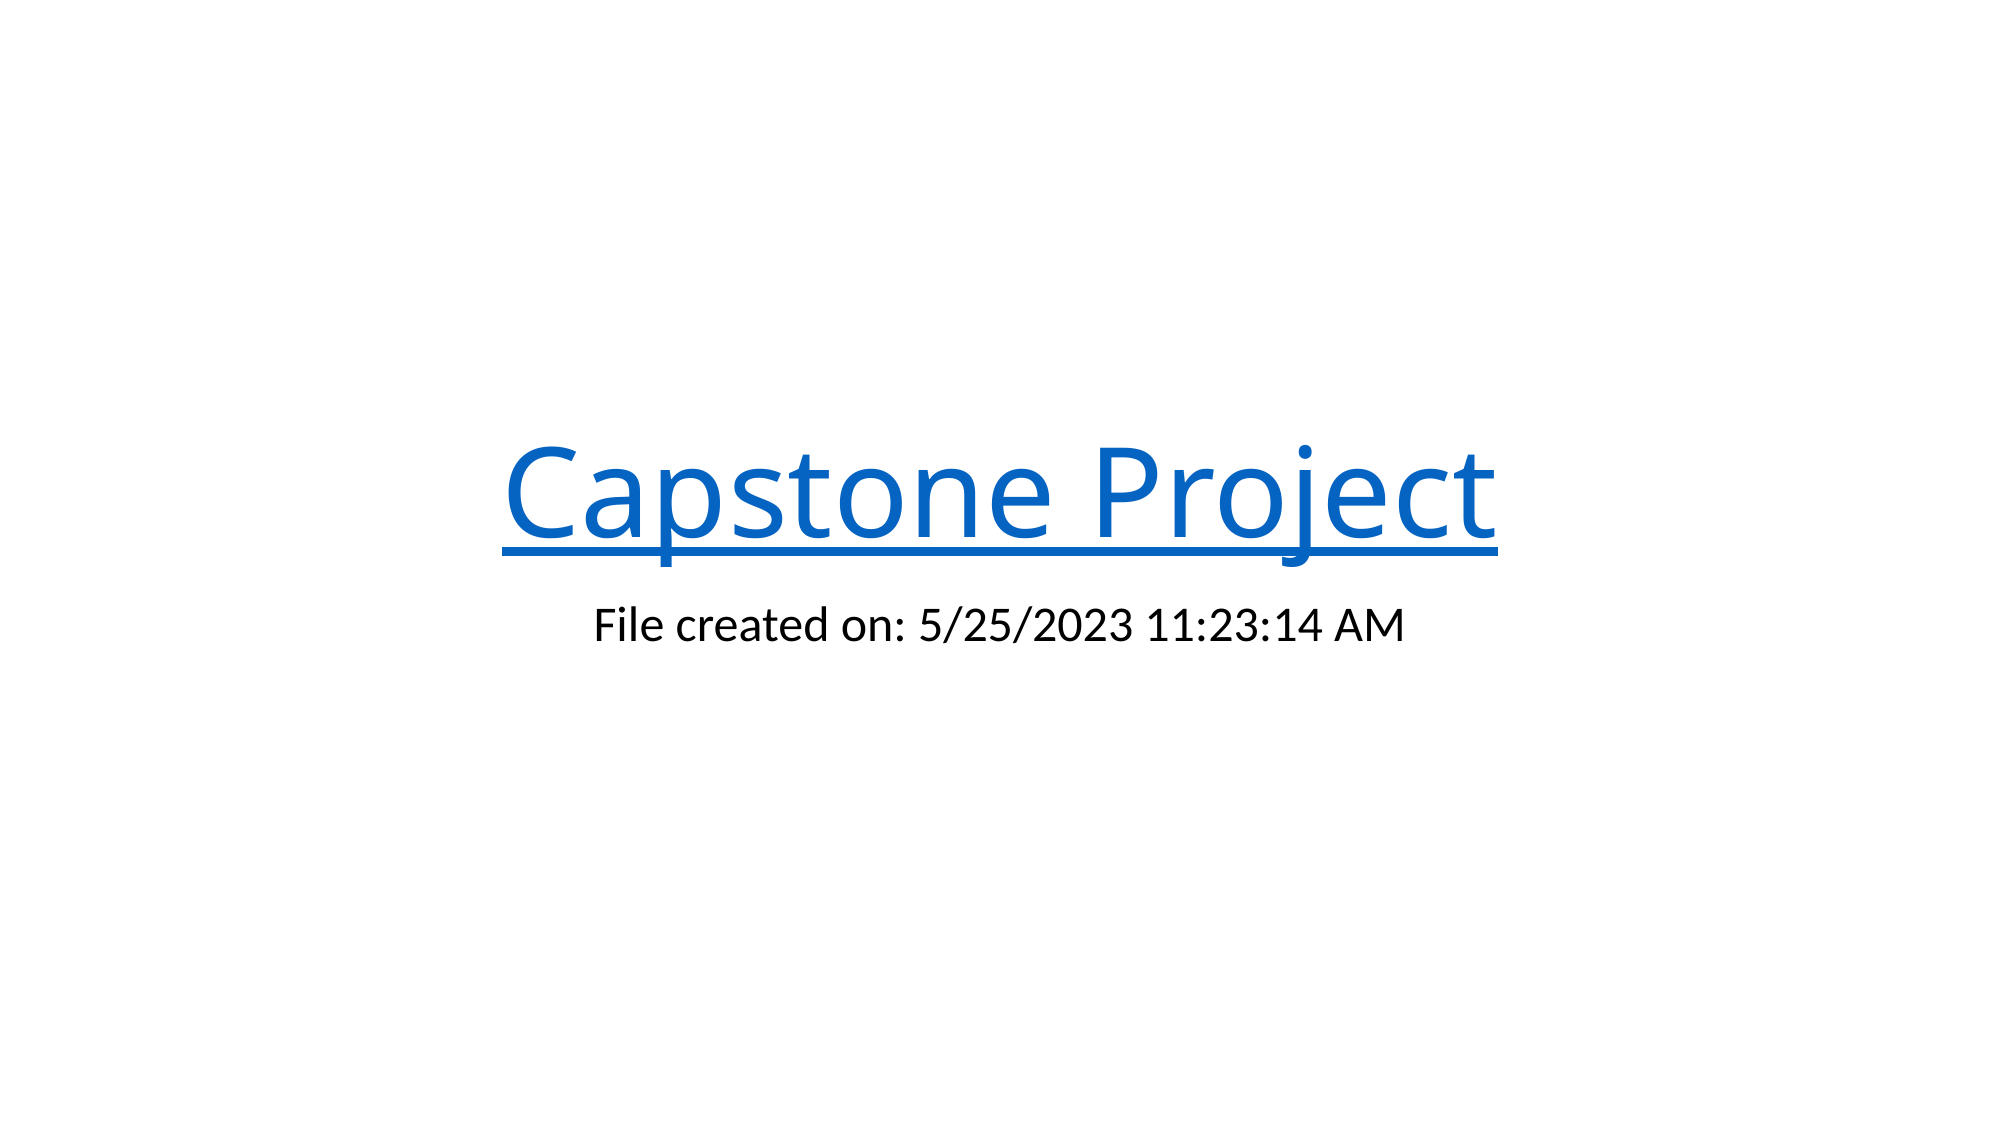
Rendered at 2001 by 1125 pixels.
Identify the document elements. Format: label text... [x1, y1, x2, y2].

subtitle File created on: 5/25/2023 11:23:14 AM [249, 590, 1750, 863]
title Capstone Project [249, 184, 1750, 576]
